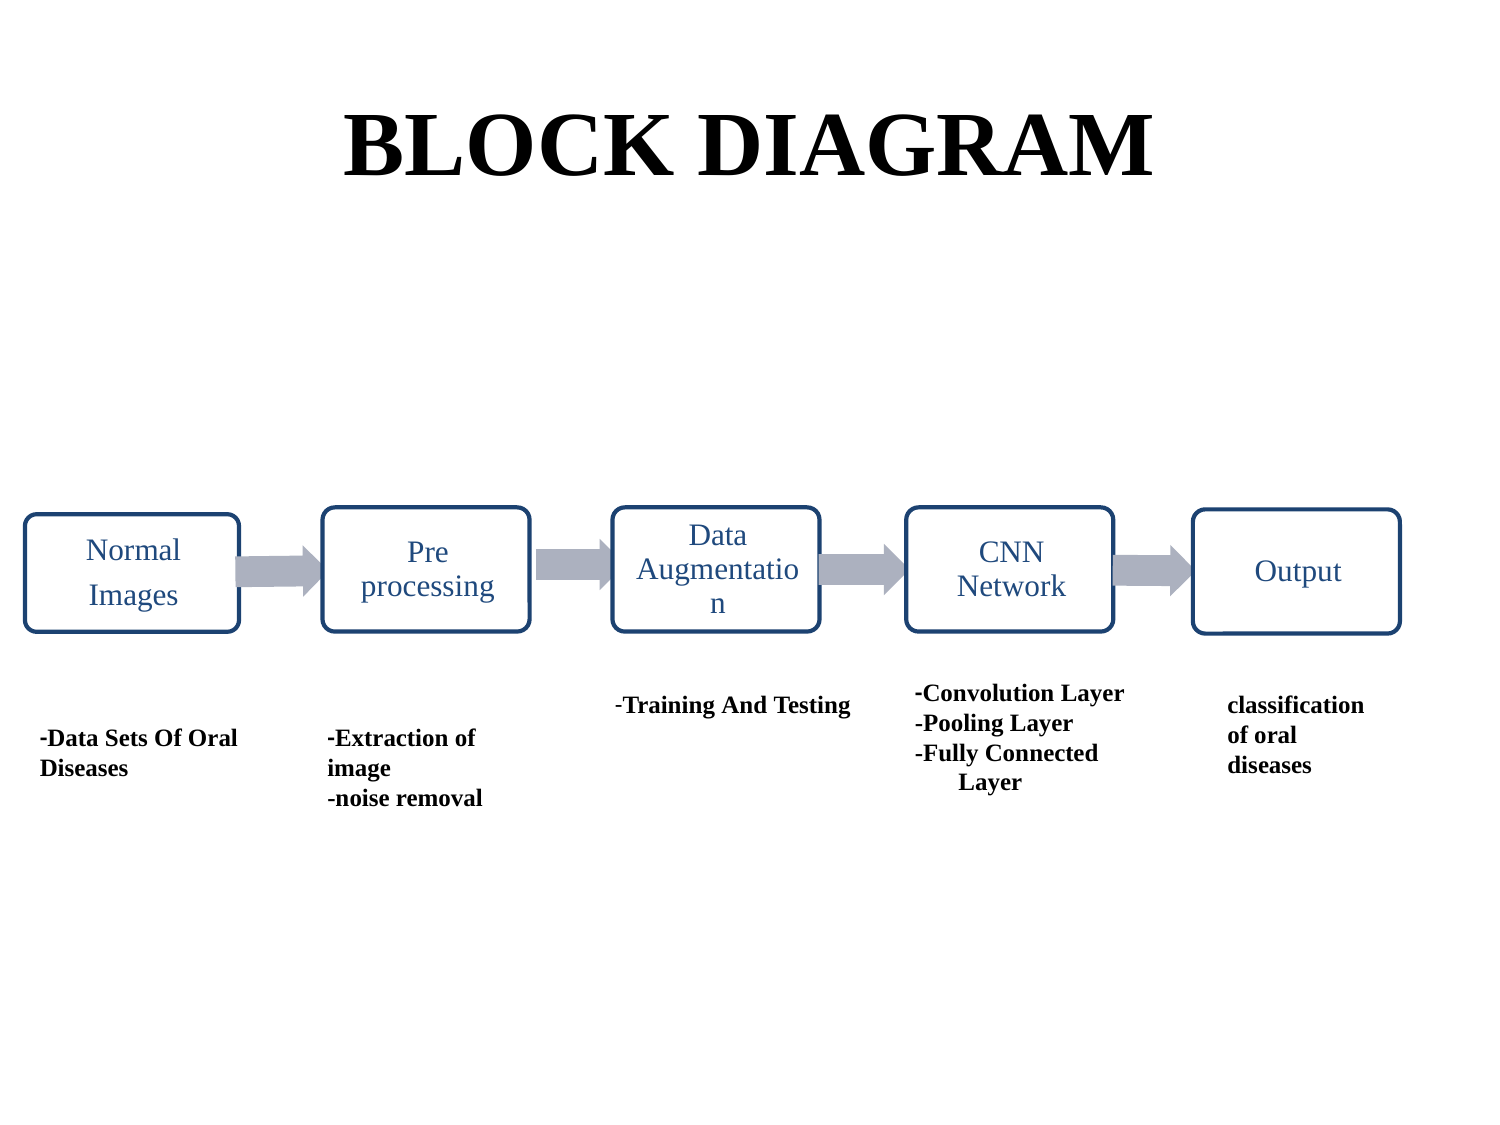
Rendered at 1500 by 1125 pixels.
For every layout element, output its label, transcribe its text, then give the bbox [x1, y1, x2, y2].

title BLOCK DIAGRAM [75, 45, 1425, 233]
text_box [24, 249, 1401, 890]
